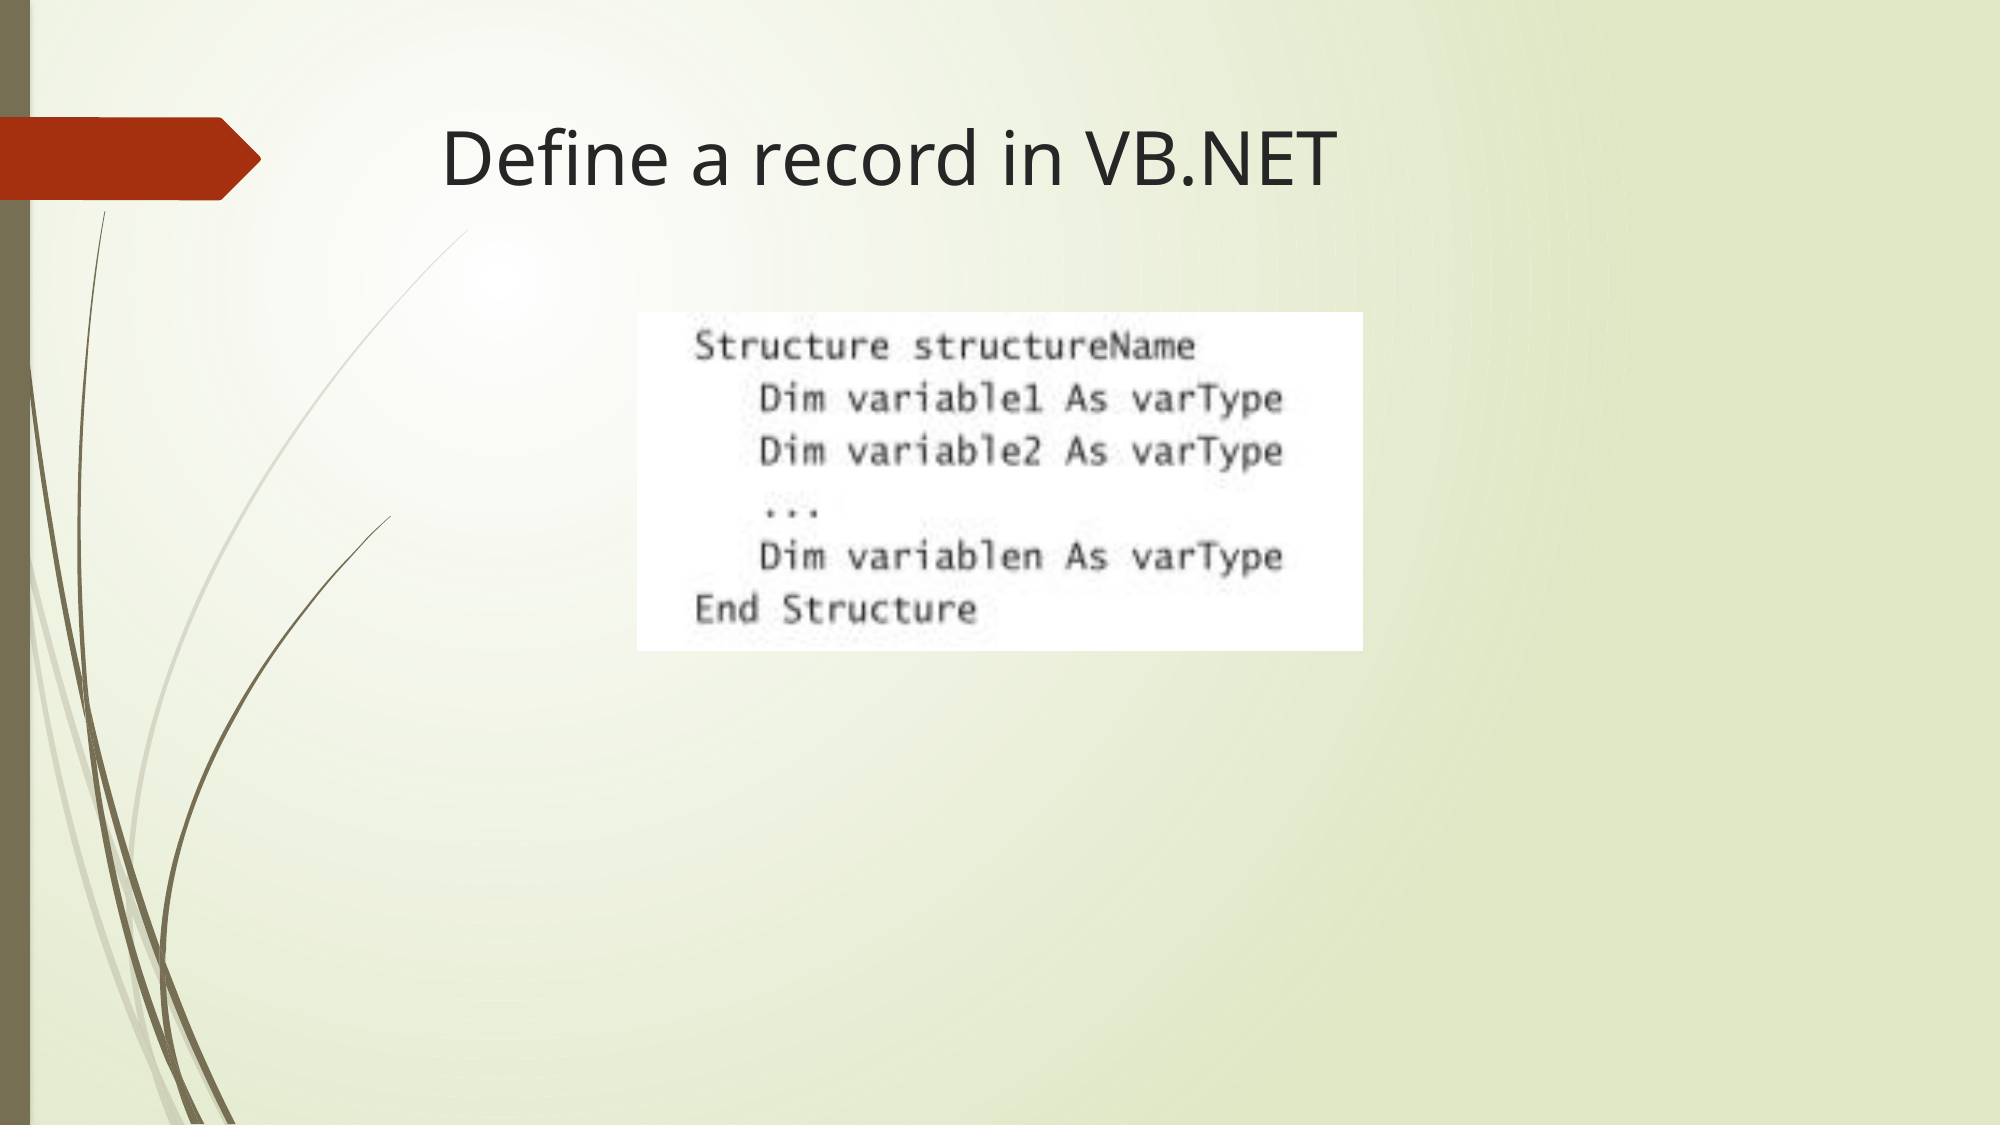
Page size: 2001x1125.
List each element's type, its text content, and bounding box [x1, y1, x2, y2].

title Define a record in VB.NET [425, 102, 1888, 313]
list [636, 312, 1363, 652]
